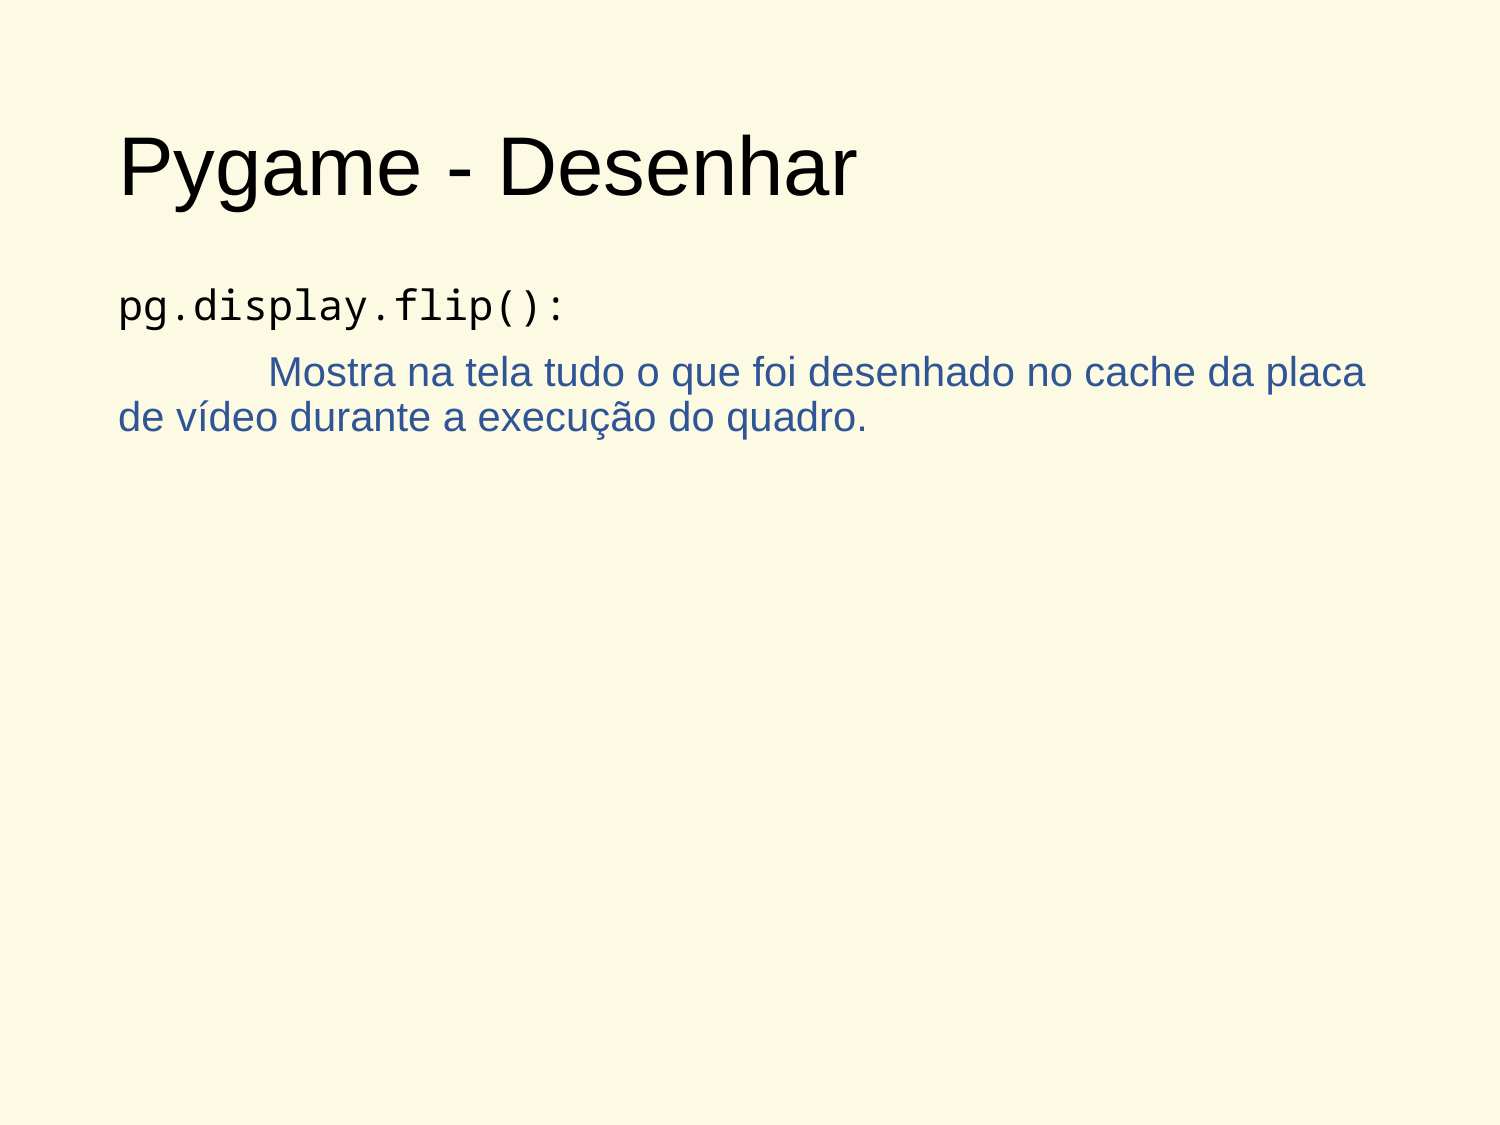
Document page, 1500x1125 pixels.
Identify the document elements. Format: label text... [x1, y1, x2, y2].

title Pygame - Desenhar [103, 59, 1397, 277]
text_box pg.display.flip(): Mostra na tela tudo o que foi desenhado no cache da placa de vídeo durante a execução do quadro. [103, 277, 1397, 527]
